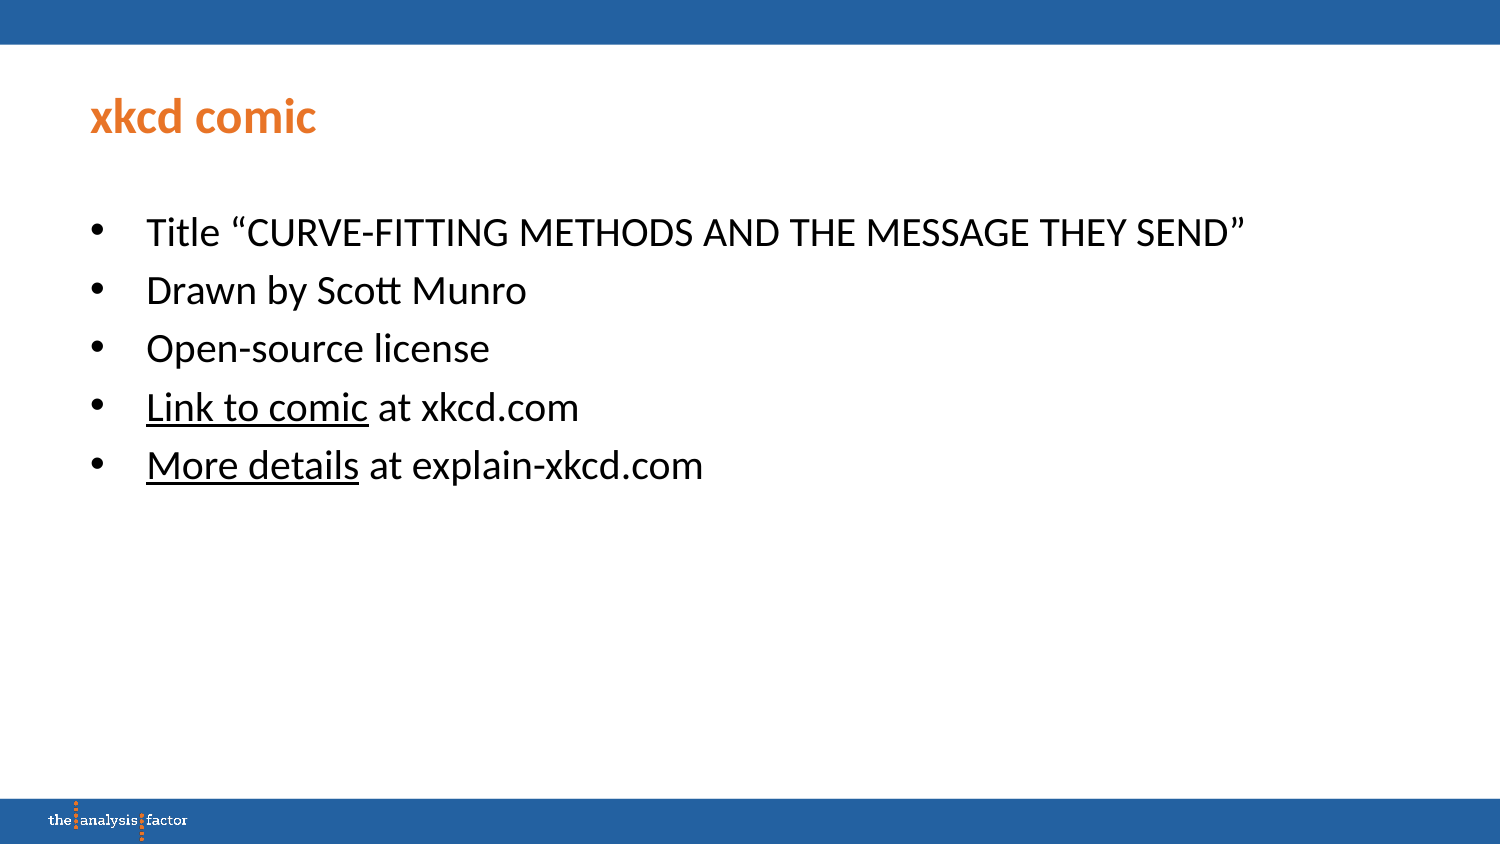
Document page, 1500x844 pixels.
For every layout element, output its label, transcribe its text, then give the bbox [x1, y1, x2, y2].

title xkcd comic [75, 43, 1425, 185]
list Title “CURVE-FITTING METHODS AND THE MESSAGE THEY SEND” Drawn by Scott Munro Open-source license Link to comic at xkcd.com More details at explain-xkcd.com [75, 196, 1425, 797]
picture [48, 801, 188, 842]
